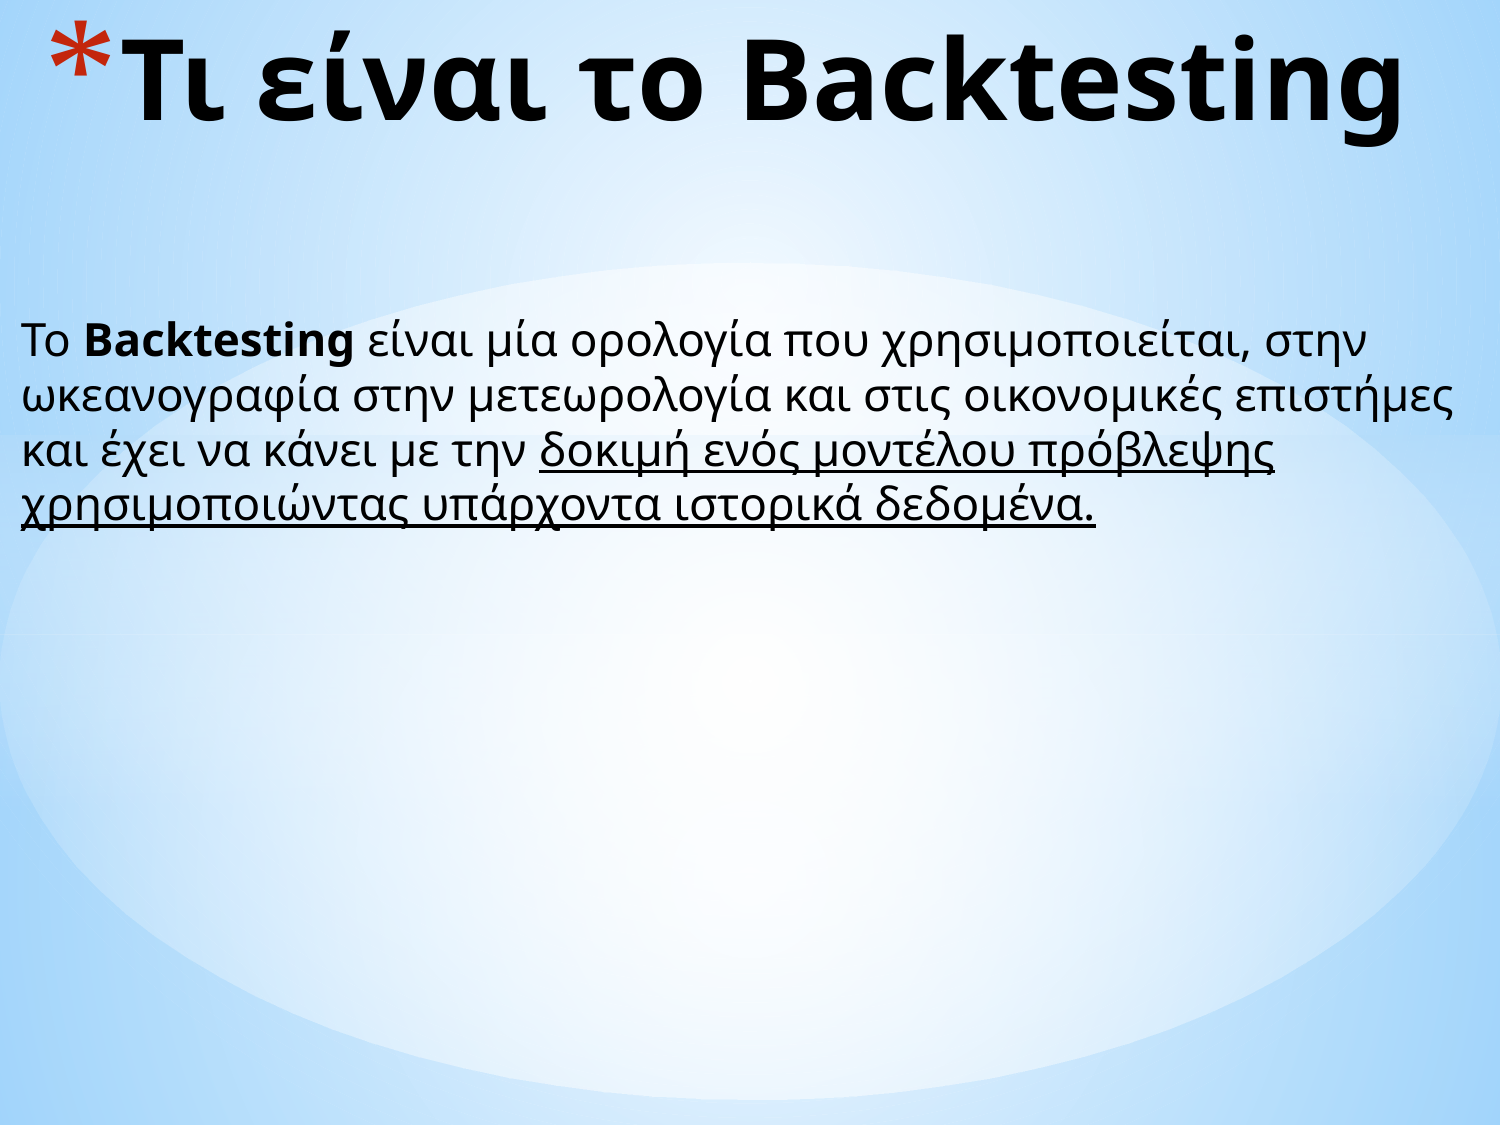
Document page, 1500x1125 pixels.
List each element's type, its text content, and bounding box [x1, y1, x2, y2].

subtitle Το Backtesting είναι μία ορολογία που χρησιμοποιείται, στην ωκεανογραφία στην μετεωρολογία και στις οικονομικές επιστήμες και έχει να κάνει με την δοκιμή ενός μοντέλου πρόβλεψης χρησιμοποιώντας υπάρχοντα ιστορικά δεδομένα. [5, 302, 1500, 1106]
title Τι είναι το Backtesting [0, 0, 1500, 161]
